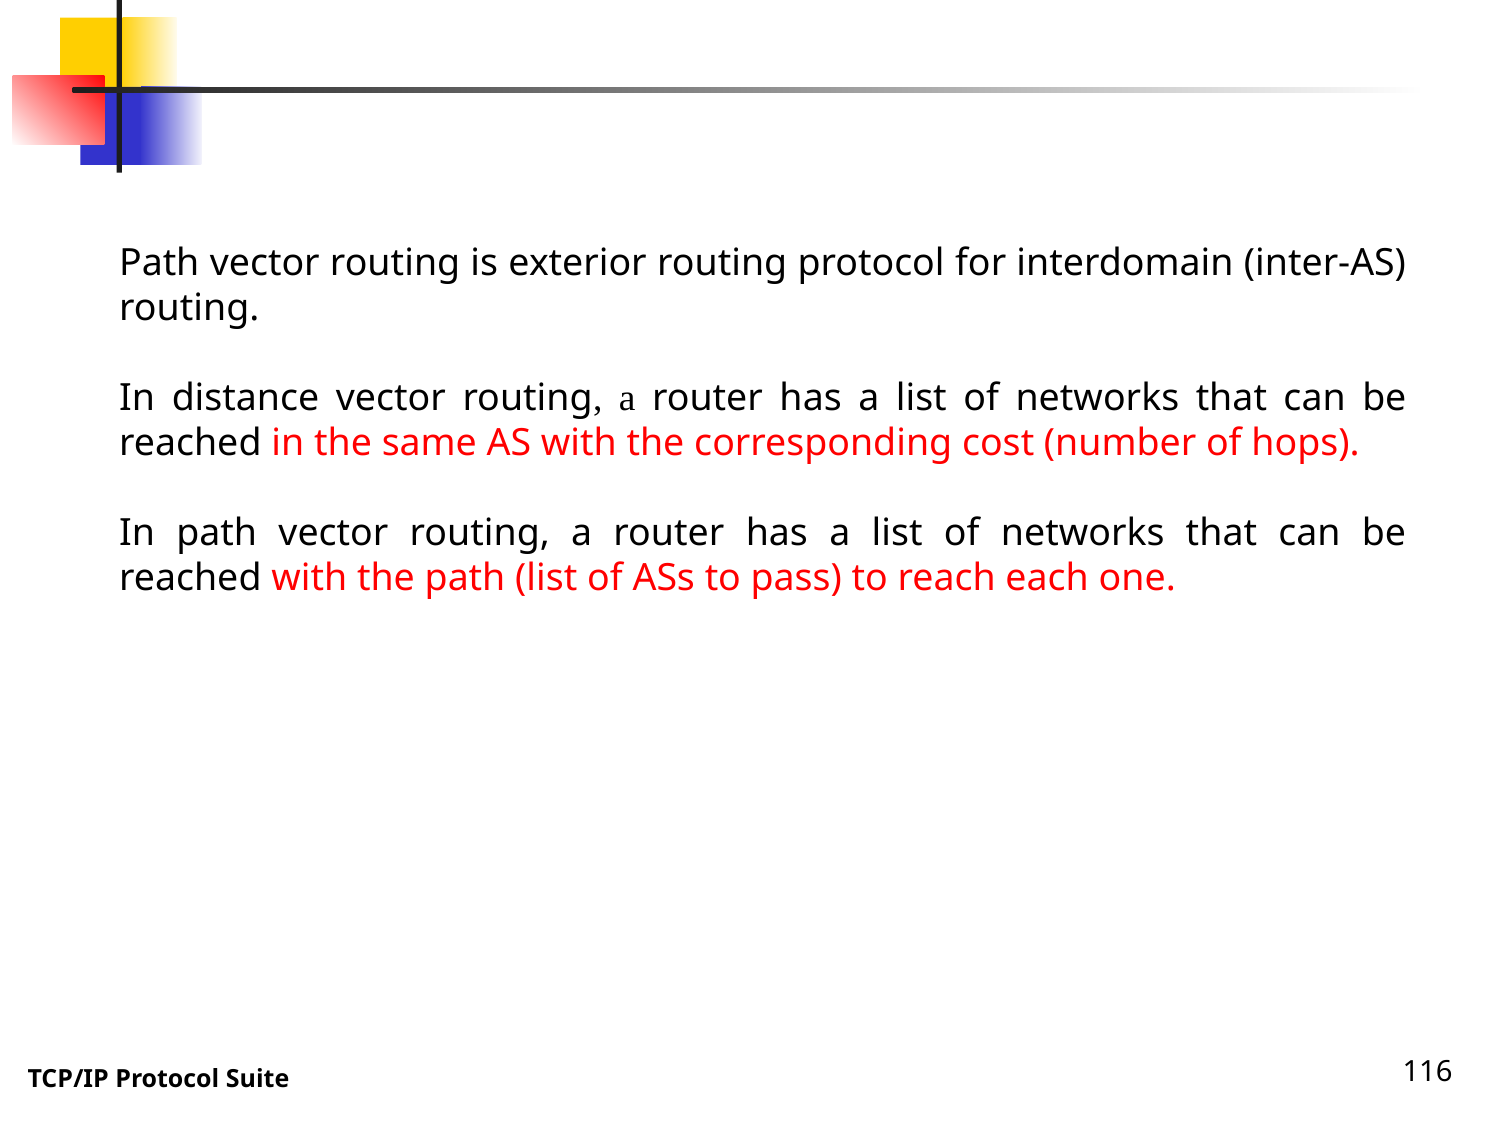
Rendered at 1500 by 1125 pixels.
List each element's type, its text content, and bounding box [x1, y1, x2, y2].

slide_number 116 [1155, 1024, 1468, 1100]
text_box [122, 17, 177, 86]
text_box [122, 93, 141, 165]
text_box [141, 93, 202, 165]
text_box Path vector routing is exterior routing protocol for interdomain (inter-AS) routing. In distance vector routing, a router has a list of networks that can be reached in the same AS with the corresponding cost (number of hops). In path vector routing, a router has a list of networks that can be reached with the path (list of ASs to pass) to reach each one. [104, 230, 1423, 650]
text_box [12, 75, 105, 145]
footer TCP/IP Protocol Suite [12, 1025, 488, 1100]
text_box [80, 93, 116, 165]
text_box [116, 0, 122, 87]
text_box [60, 17, 116, 86]
text_box [72, 87, 1423, 93]
text_box [116, 93, 122, 173]
